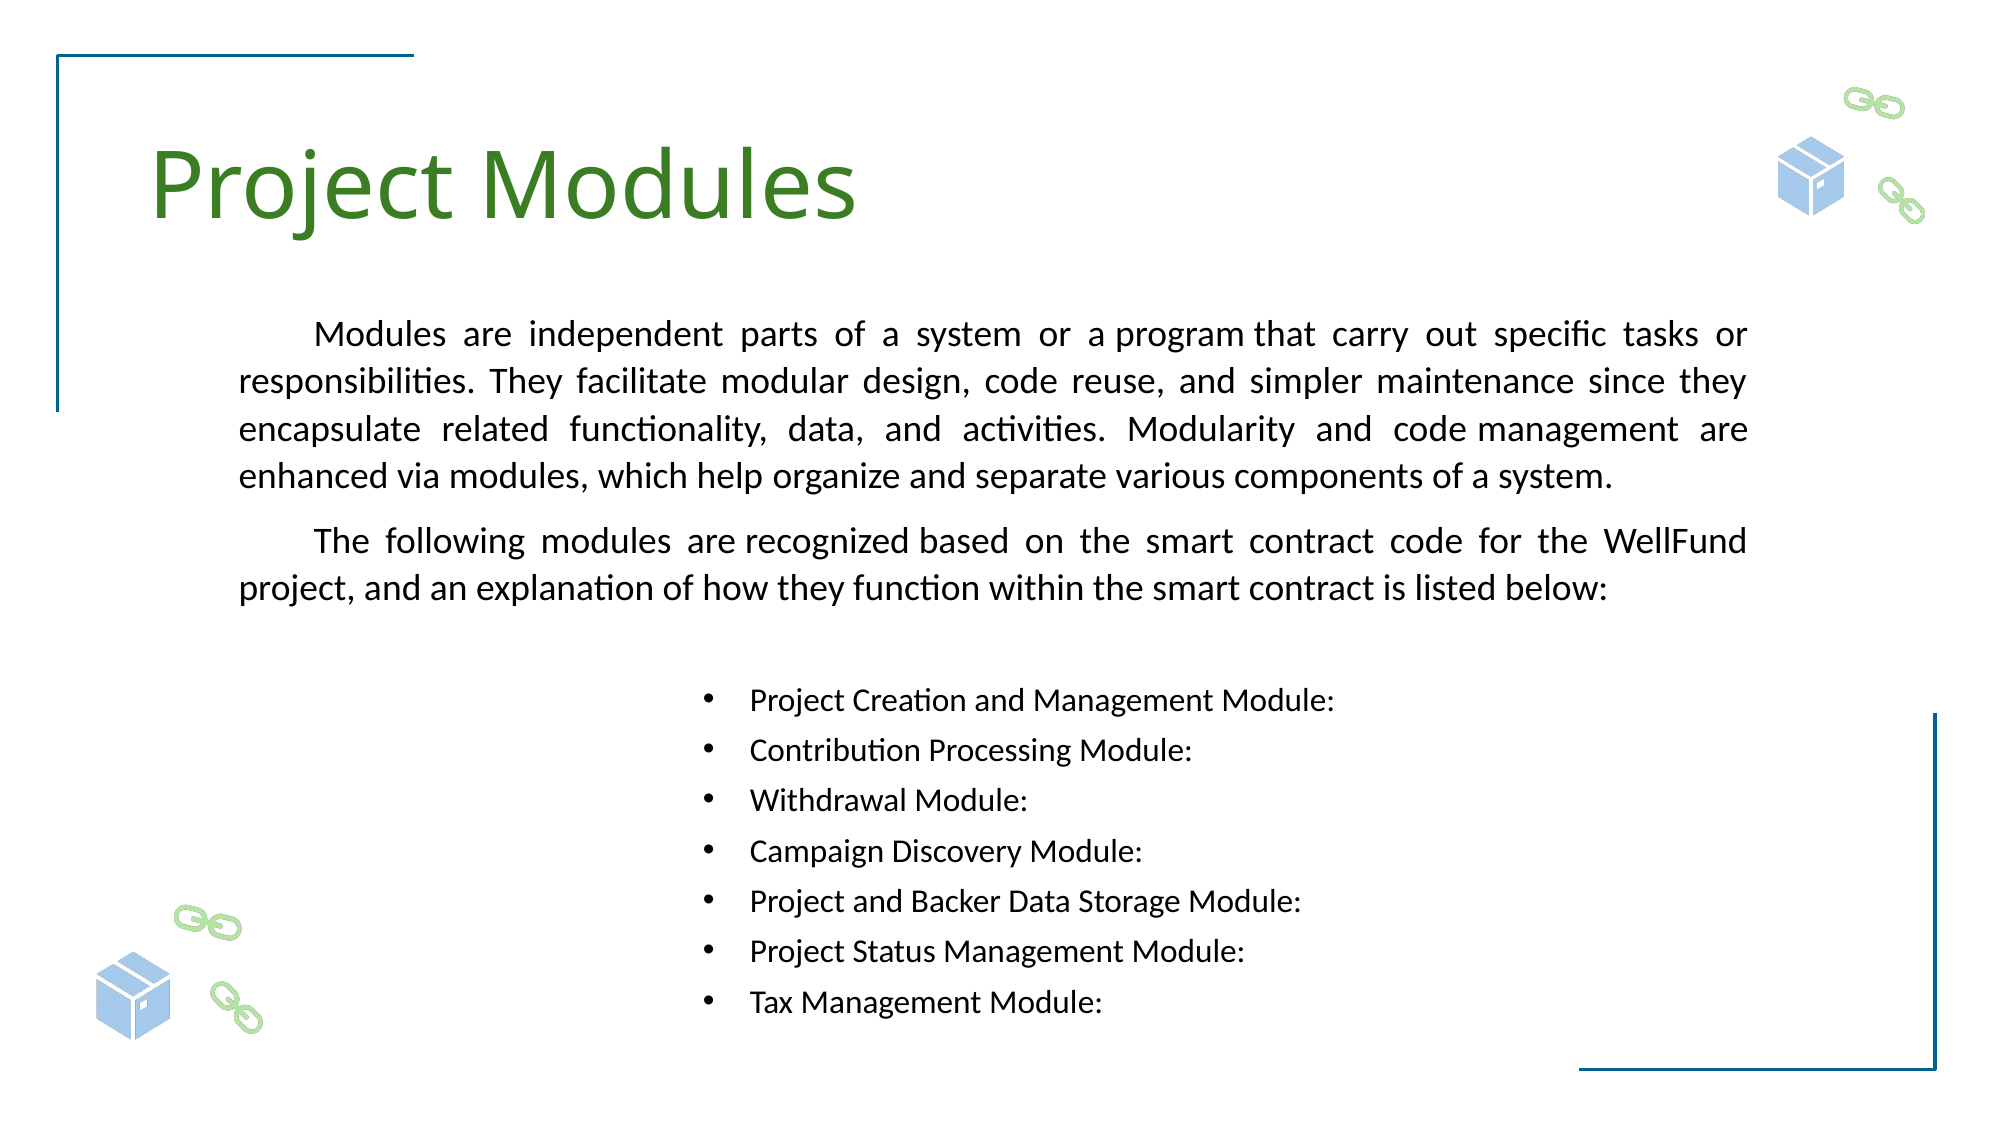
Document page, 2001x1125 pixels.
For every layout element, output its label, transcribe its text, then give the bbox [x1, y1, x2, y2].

picture [1868, 167, 1935, 234]
picture [1762, 56, 1921, 225]
text_box Project Modules [133, 103, 1858, 247]
text_box Project Creation and Management Module: Contribution Processing Module: Withdrawal Module: Campaign Discovery Module: Project and Backer Data Storage Module: Project Status Management Module: Tax Management Module: [599, 670, 1356, 1028]
picture [79, 870, 274, 1049]
text_box Modules are independent parts of a system or a program that carry out specific tasks or responsibilities. They facilitate modular design, code reuse, and simpler maintenance since they encapsulate related functionality, data, and activities. Modularity and code management are enhanced via modules, which help organize and separate various components of a system. The following modules are recognized based on the smart contract code for the WellFund project, and an explanation of how they function within the smart contract is listed below: [120, 298, 1764, 616]
